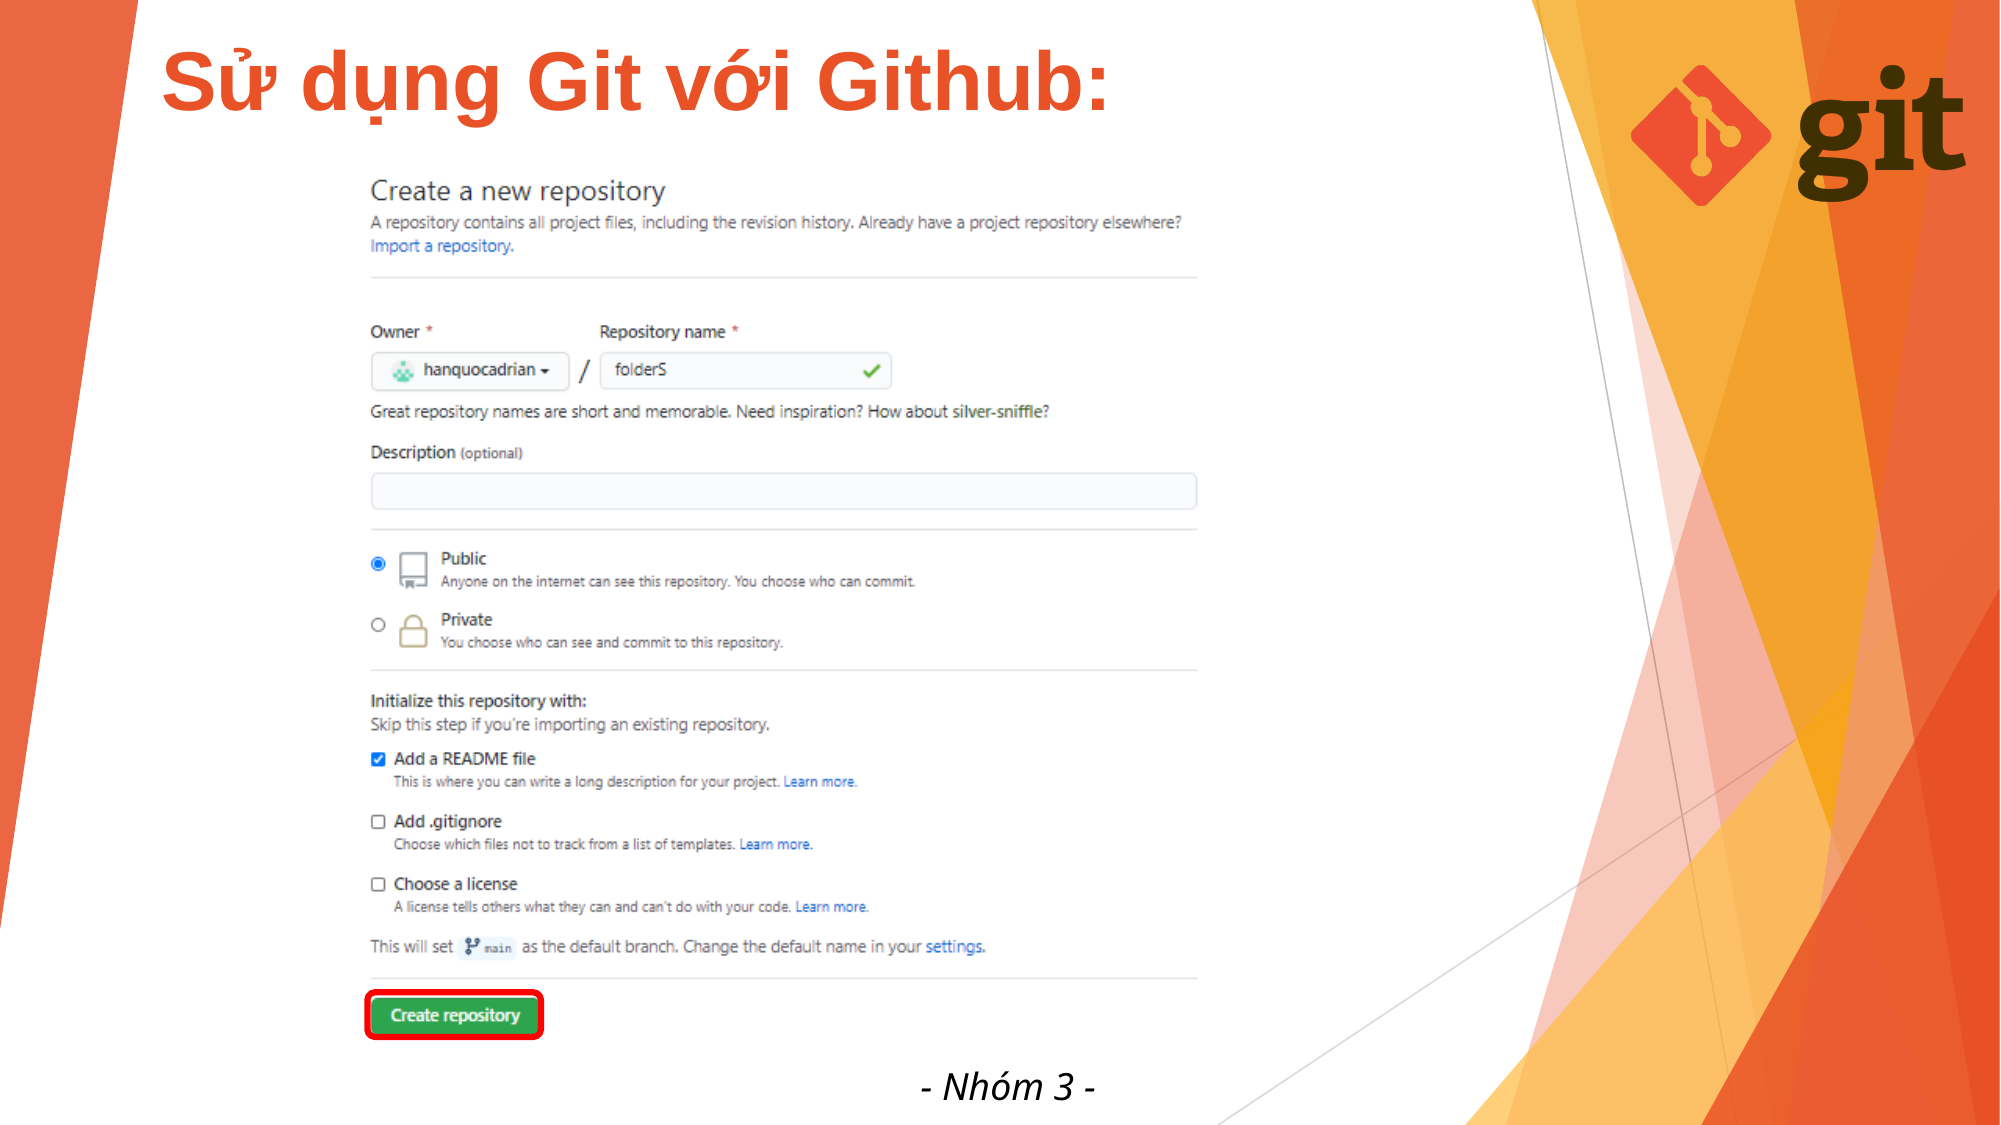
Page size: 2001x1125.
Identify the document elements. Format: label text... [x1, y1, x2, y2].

text_box - Nhóm 3 - [913, 1064, 1104, 1116]
picture [1631, 65, 1966, 206]
picture [337, 152, 1232, 1056]
text_box Sử dụng Git với Github: [153, 19, 1122, 135]
